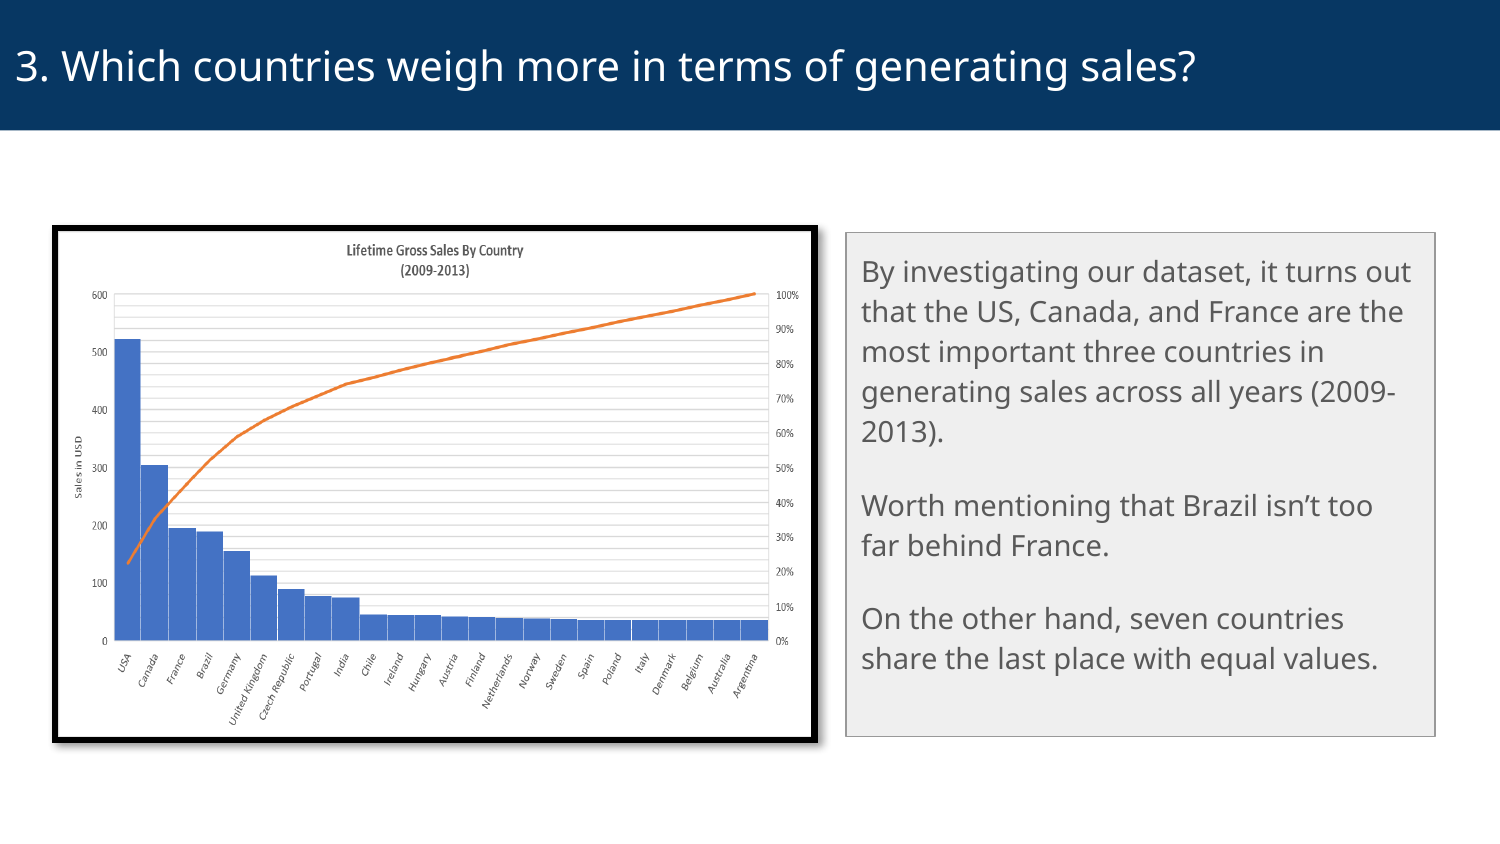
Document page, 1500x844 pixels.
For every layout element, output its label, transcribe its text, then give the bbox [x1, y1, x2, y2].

list By investigating our dataset, it turns out that the US, Canada, and France are the most important three countries in generating sales across all years (2009-2013). Worth mentioning that Brazil isn’t too far behind France. On the other hand, seven countries share the last place with equal values. [846, 232, 1436, 737]
picture [57, 231, 812, 737]
title 3. Which countries weigh more in terms of generating sales? [0, 0, 1500, 131]
